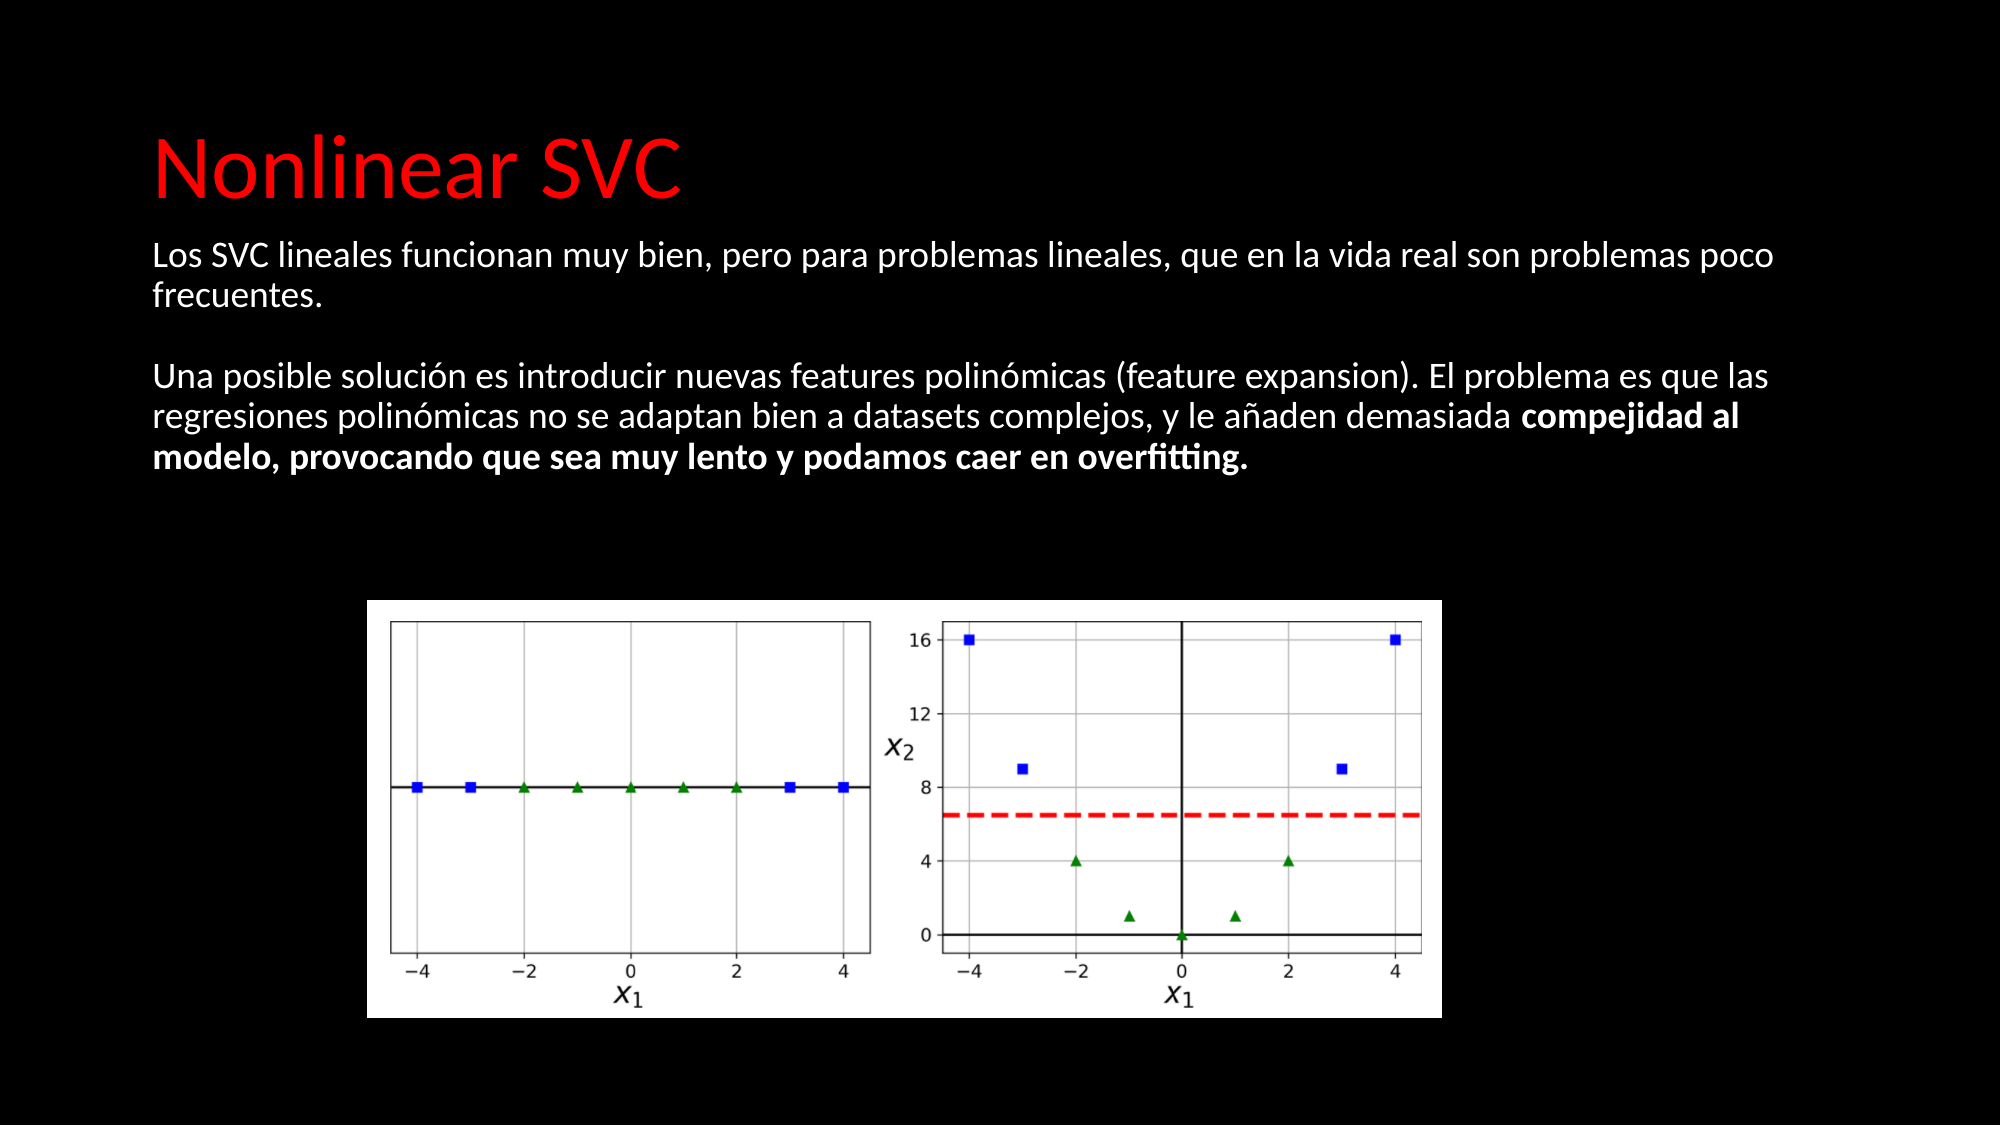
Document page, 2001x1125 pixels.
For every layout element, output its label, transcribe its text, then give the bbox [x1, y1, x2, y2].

picture [367, 600, 1442, 1018]
title Nonlinear SVC [137, 59, 1863, 278]
list Los SVC lineales funcionan muy bien, pero para problemas lineales, que en la vida real son problemas poco frecuentes. Una posible solución es introducir nuevas features polinómicas (feature expansion). El problema es que las regresiones polinómicas no se adaptan bien a datasets complejos, y le añaden demasiada compejidad al modelo, provocando que sea muy lento y podamos caer en overfitting. [137, 227, 1796, 601]
